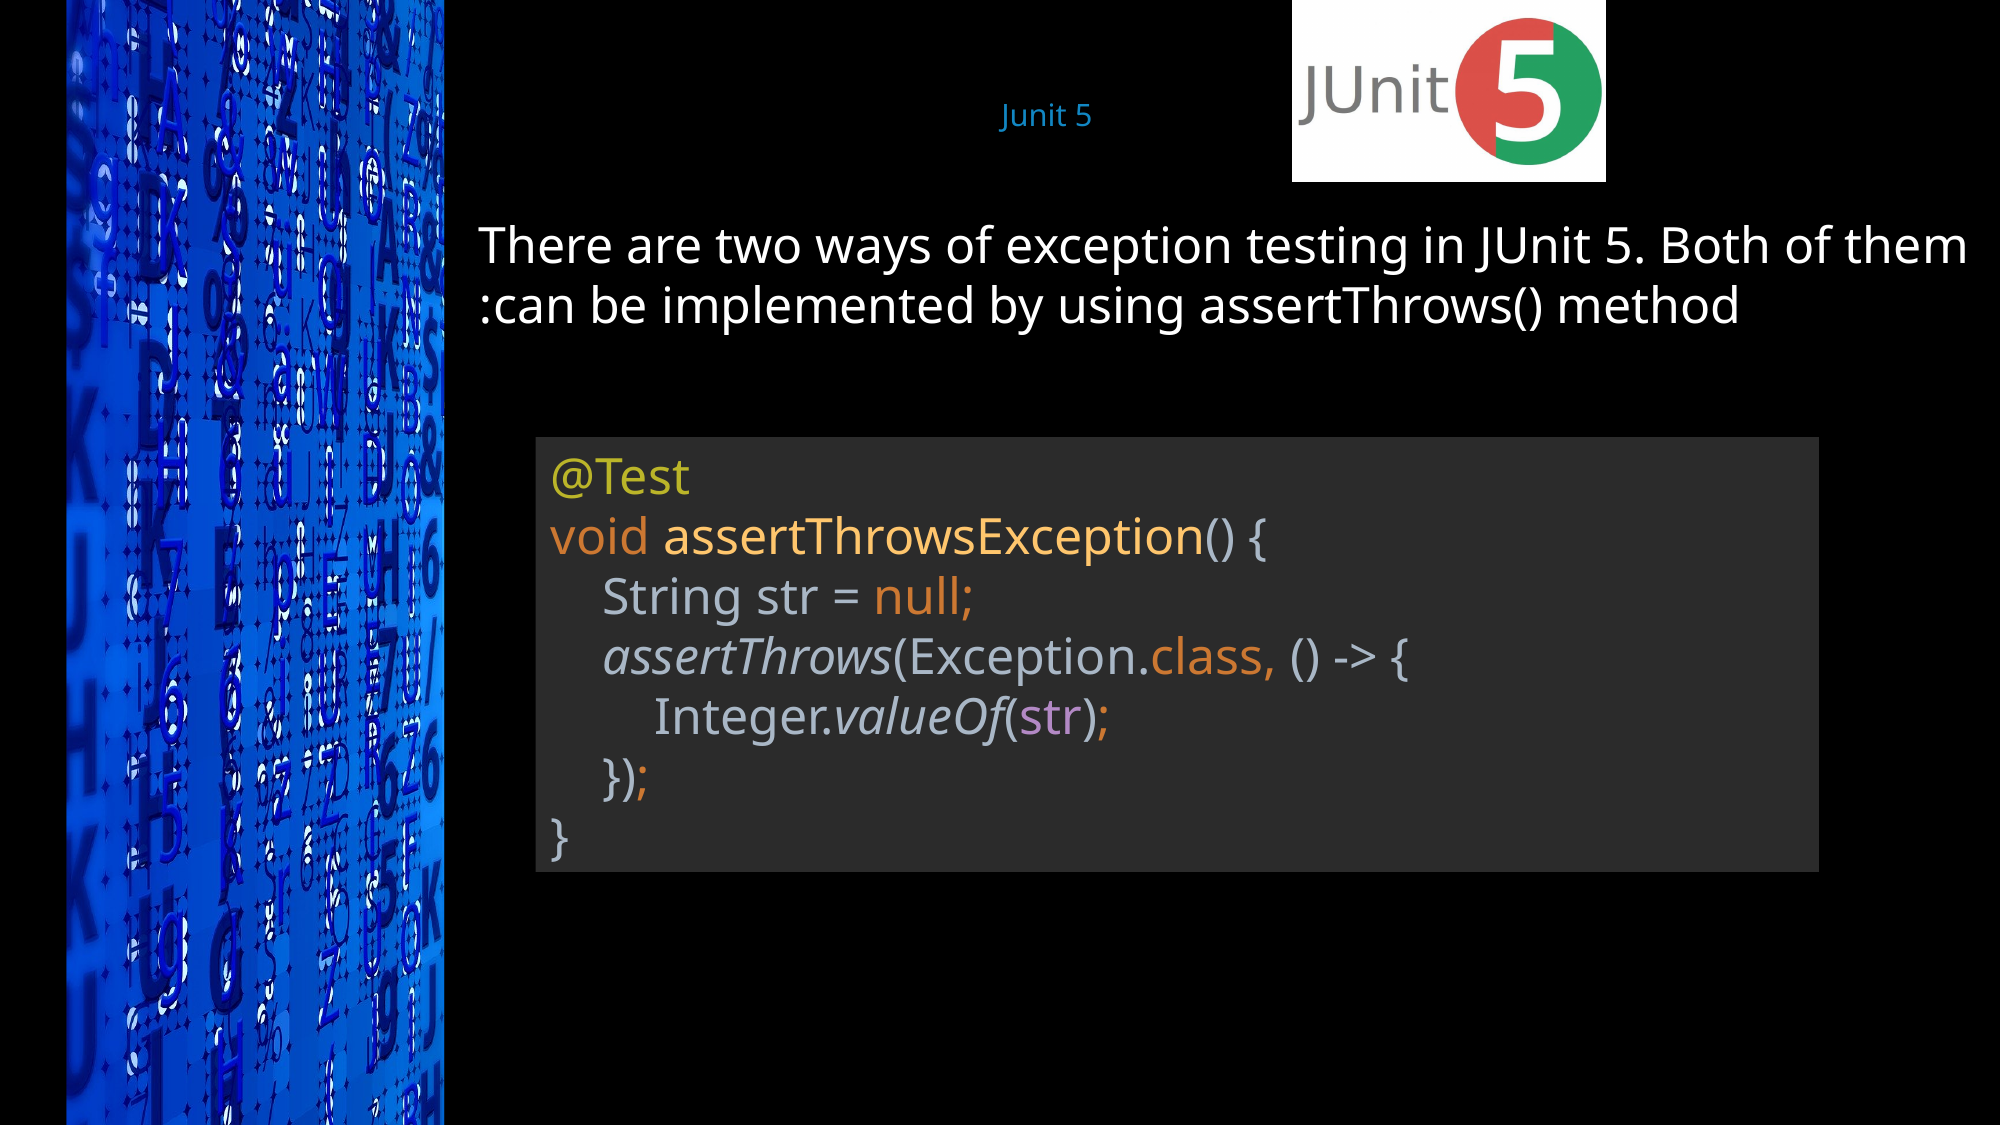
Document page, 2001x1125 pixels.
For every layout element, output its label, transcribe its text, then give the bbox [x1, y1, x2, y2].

picture [66, 0, 445, 1125]
text_box There are two ways of exception testing in JUnit 5. Both of them can be implemented by using assertThrows() method: [463, 58, 1993, 572]
text_box @Test void assertThrowsException() { String str = null; assertThrows(Exception.class, () -> { Integer.valueOf(str); }); } [535, 437, 1819, 872]
picture [1291, 0, 1606, 182]
